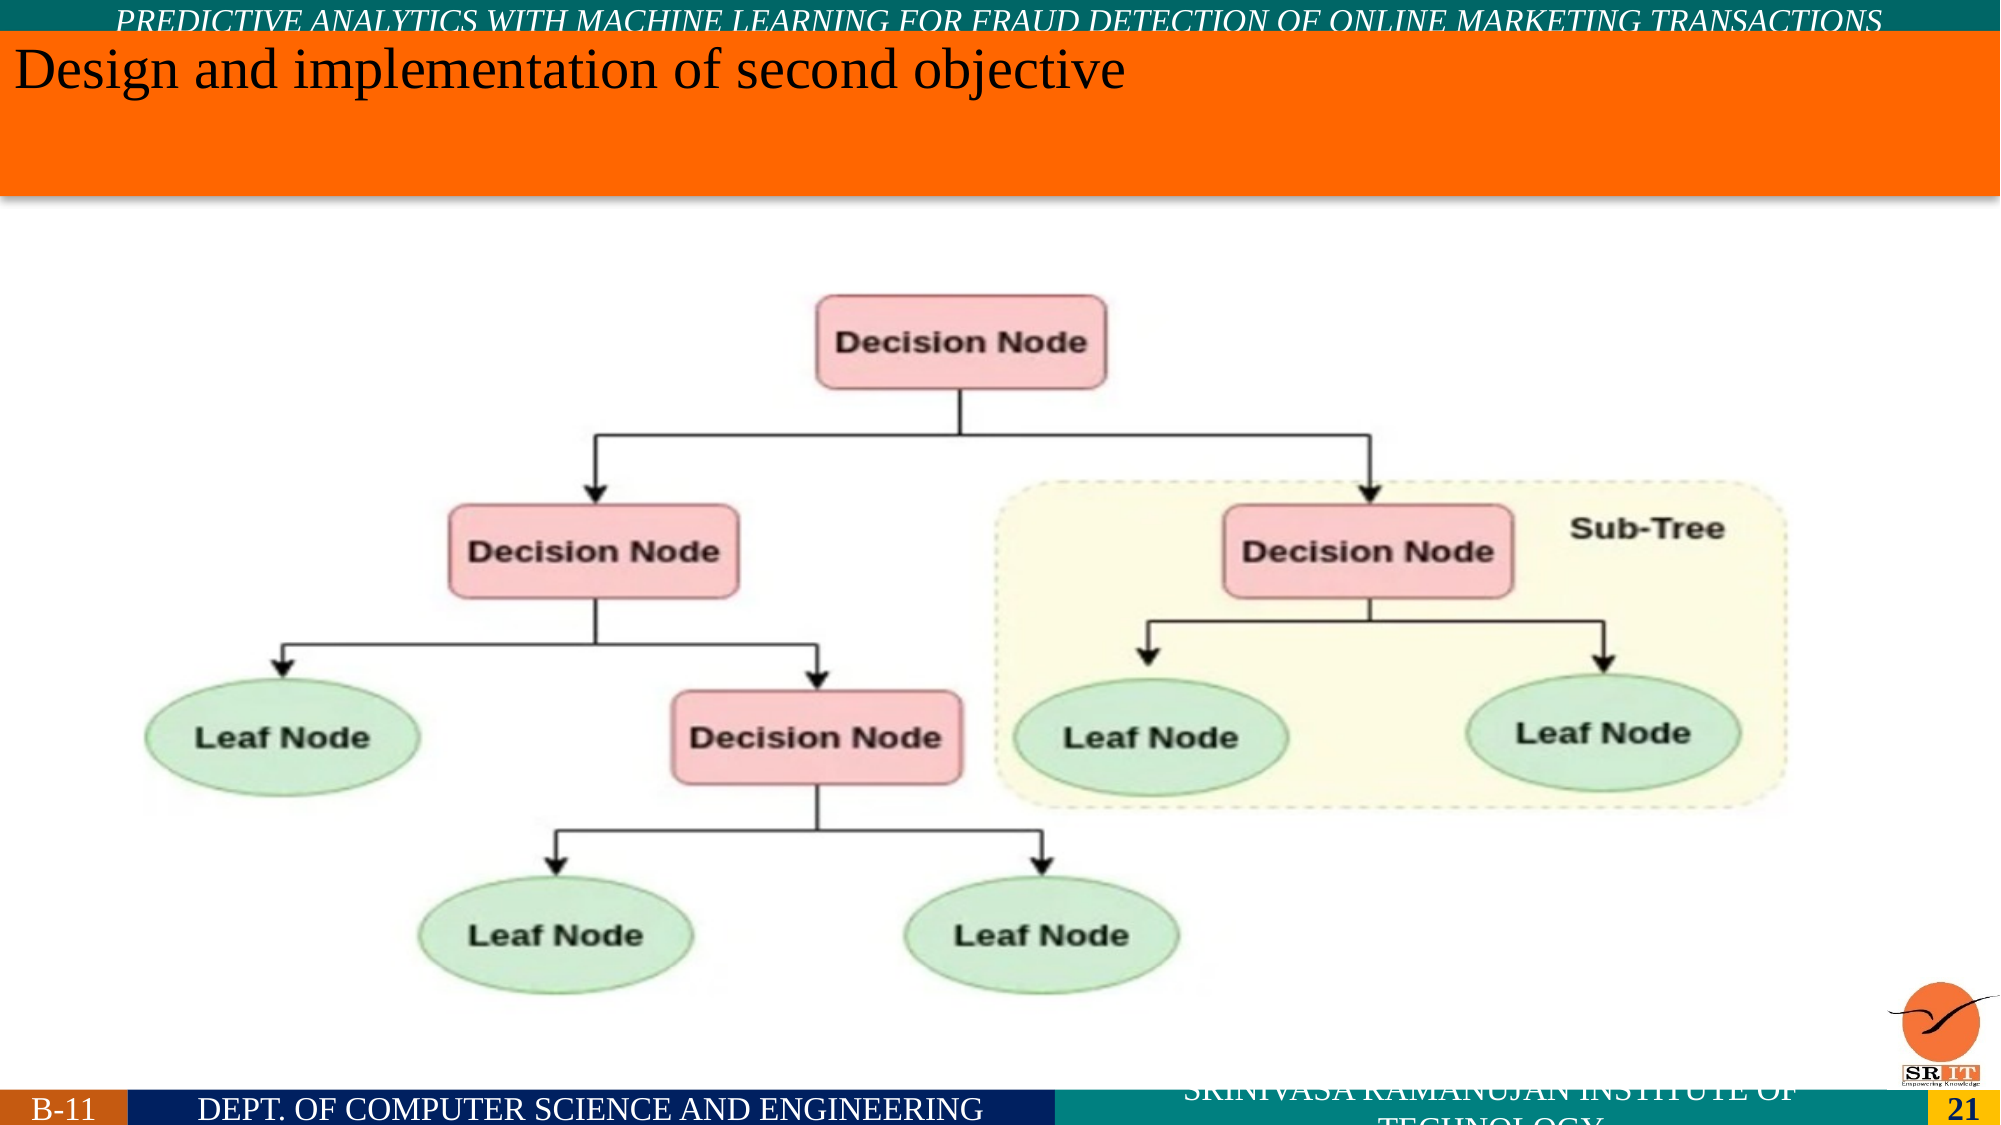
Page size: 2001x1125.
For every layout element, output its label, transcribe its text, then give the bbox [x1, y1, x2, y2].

picture [54, 222, 1851, 1048]
picture [1887, 977, 2000, 1090]
title Design and implementation of second objective [0, 30, 2000, 197]
